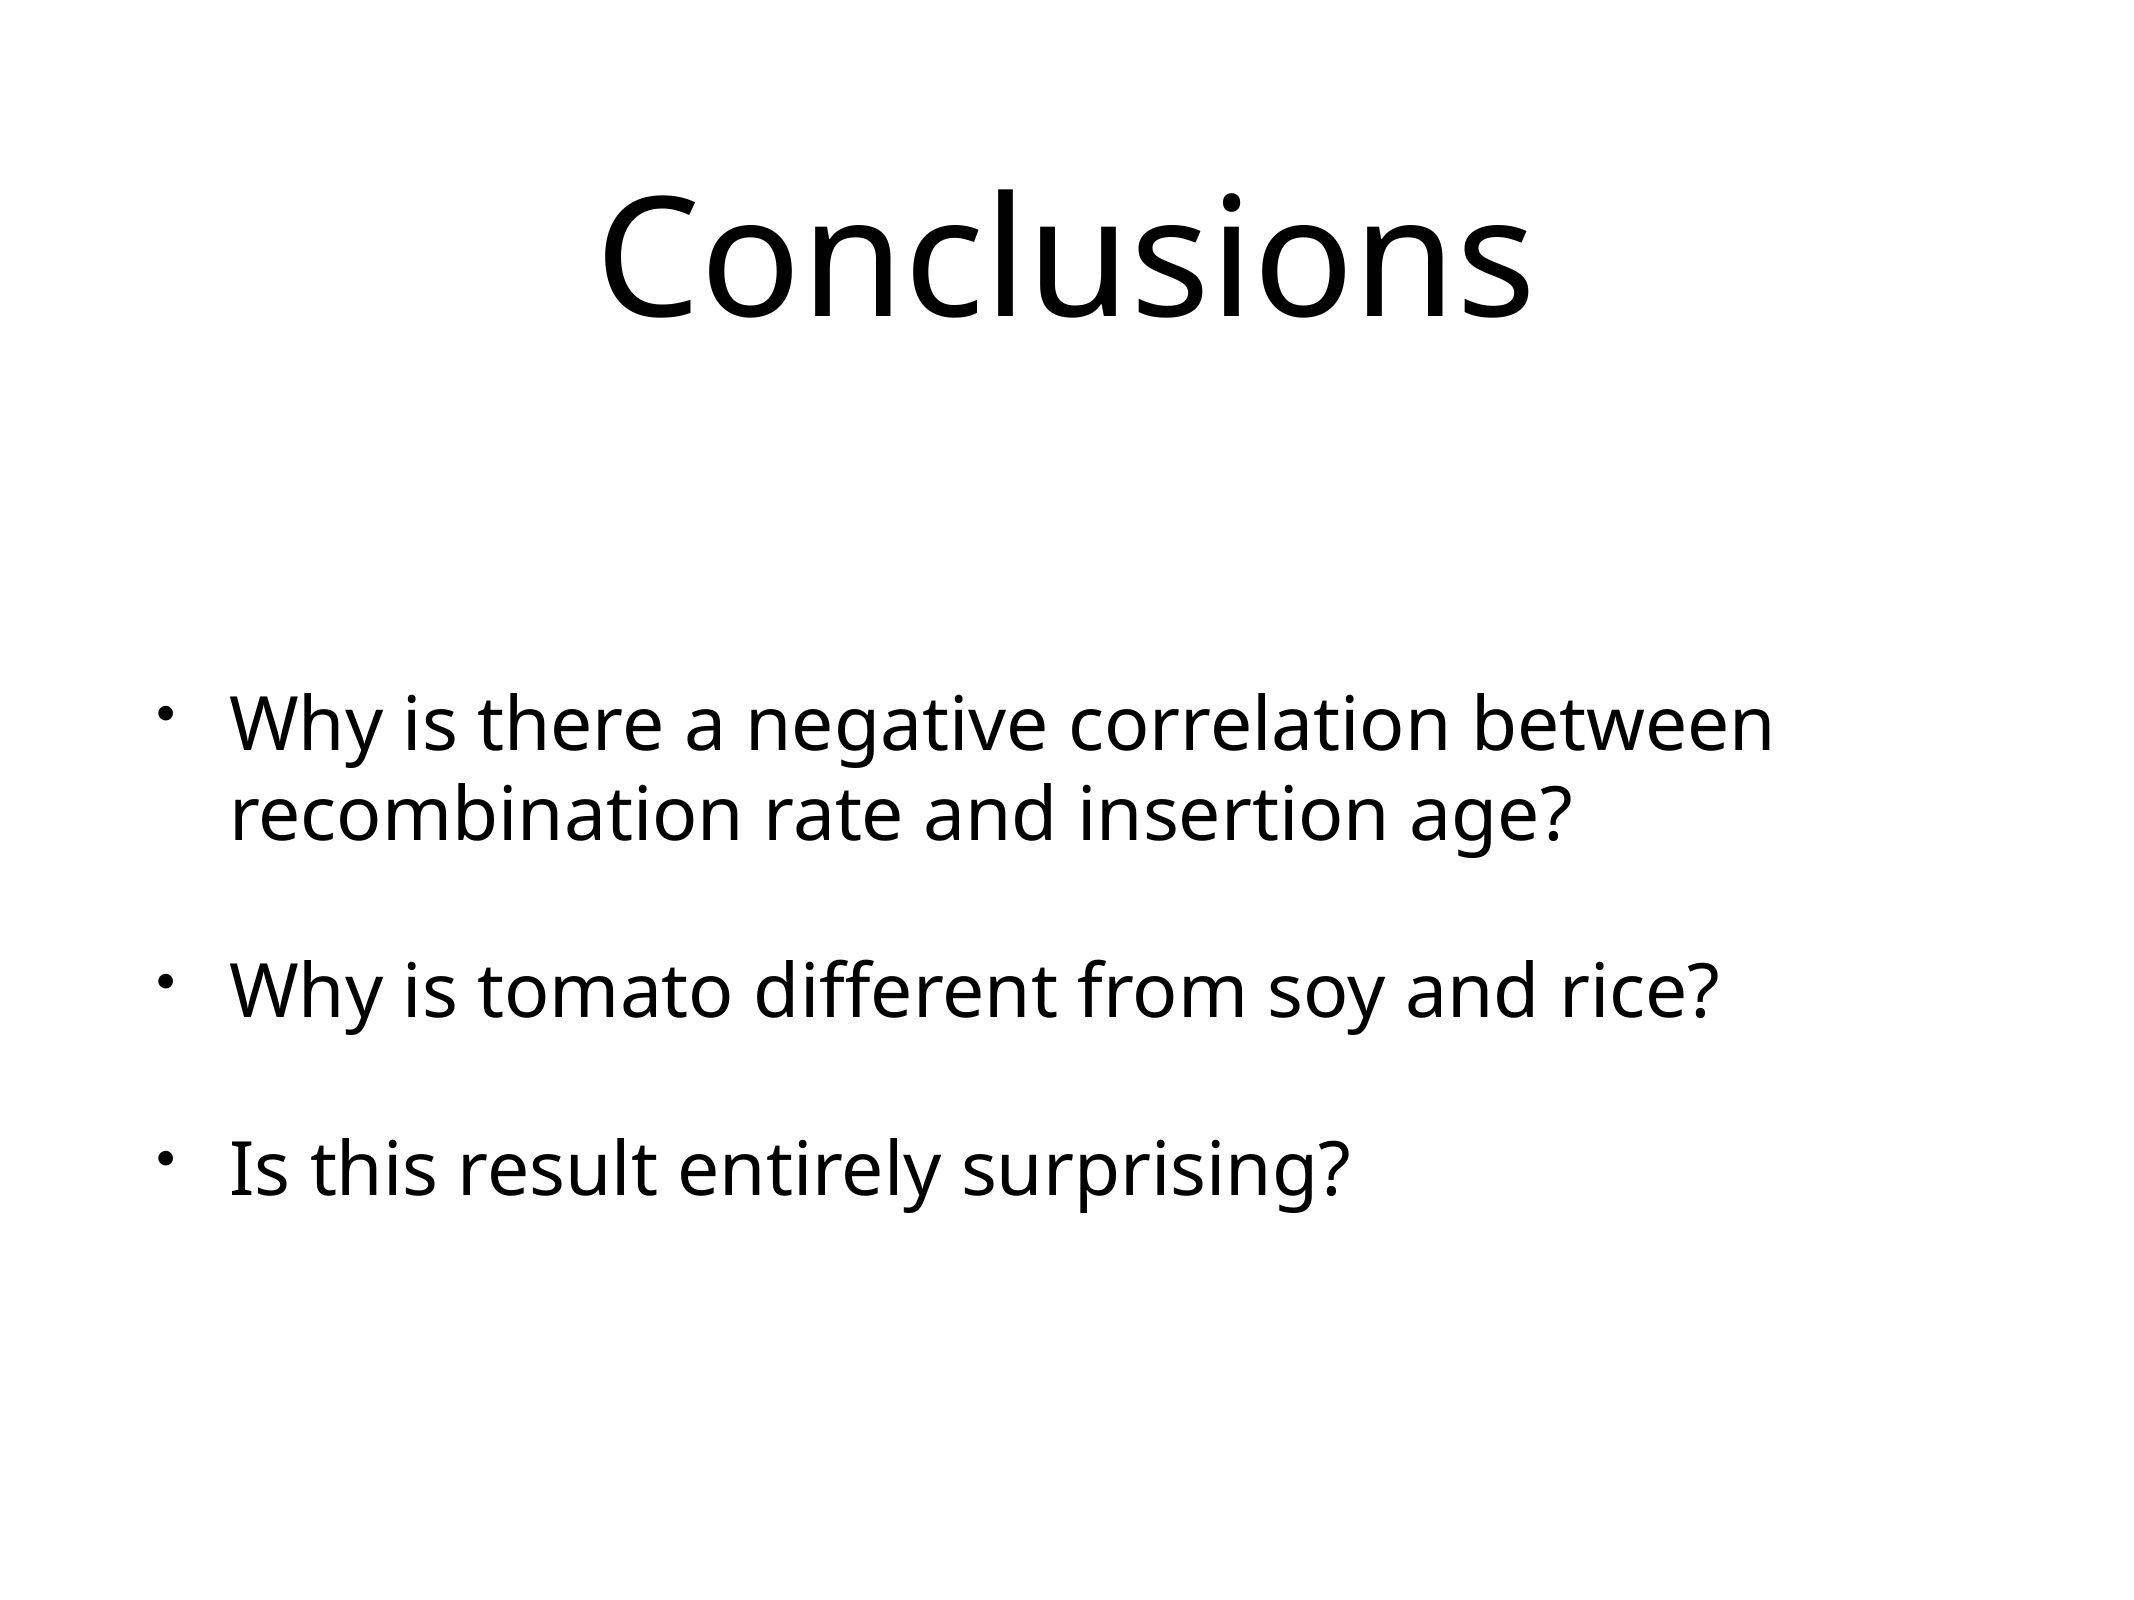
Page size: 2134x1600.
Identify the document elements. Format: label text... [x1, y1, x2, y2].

list Why is there a negative correlation between recombination rate and insertion age? Why is tomato different from soy and rice? Is this result entirely surprising? [155, 426, 1978, 1459]
title Conclusions [155, 72, 1978, 426]
